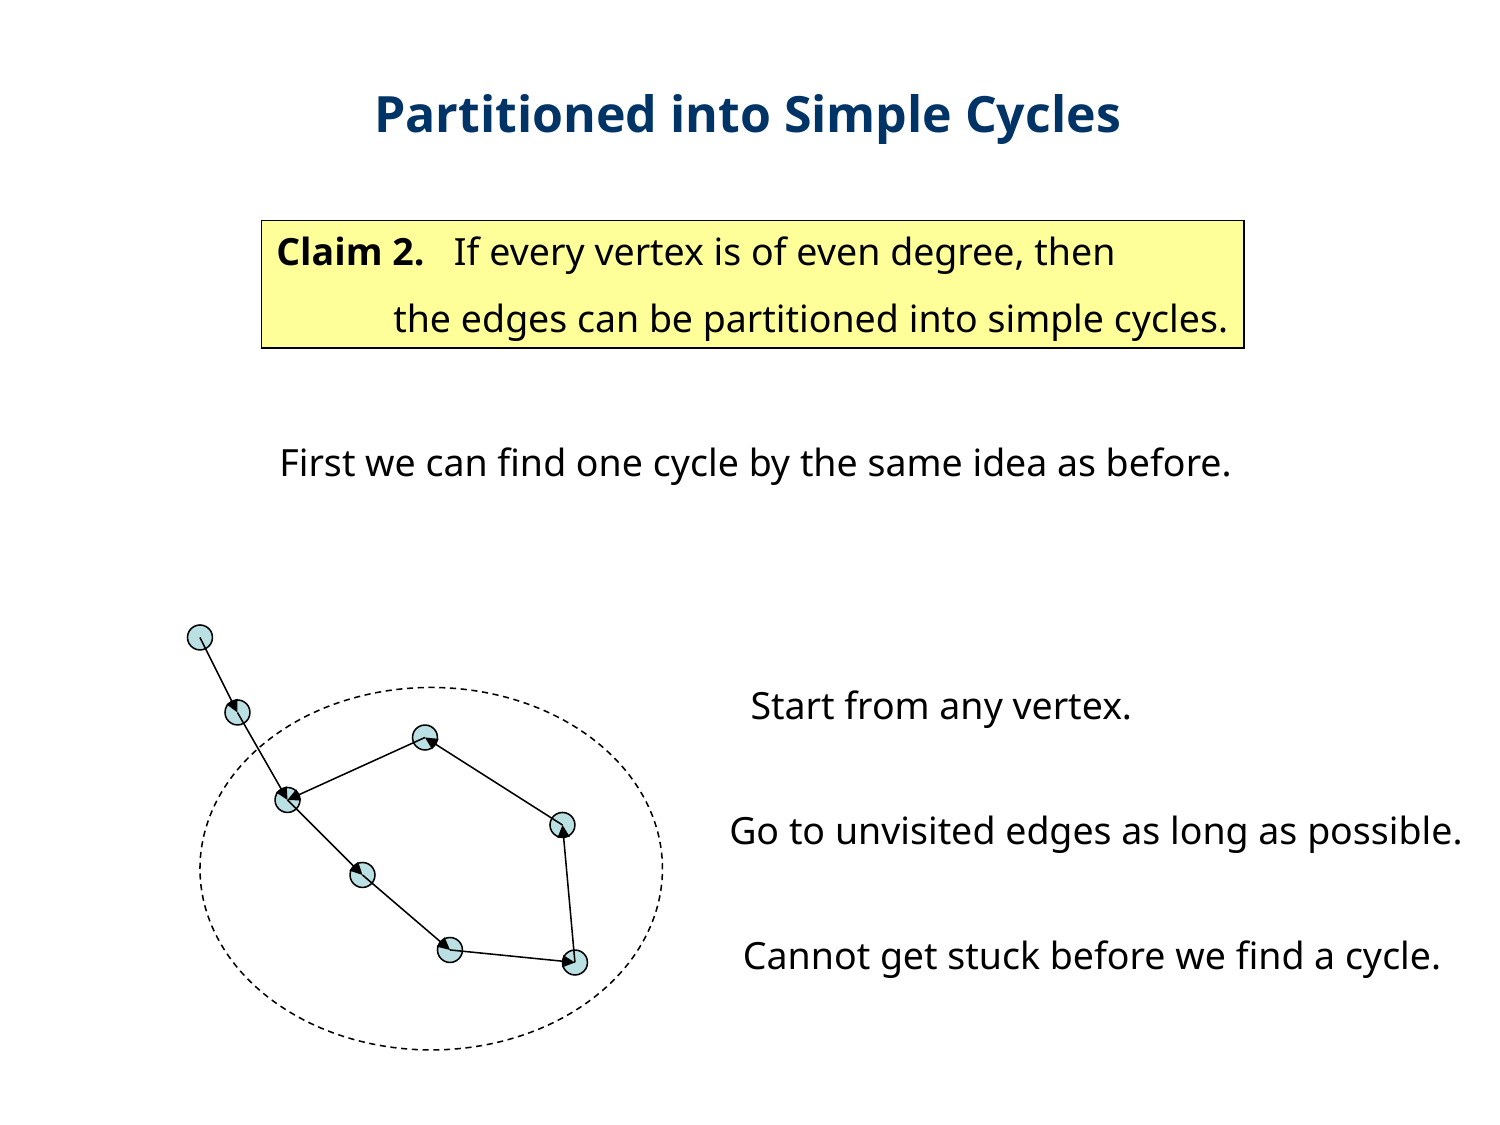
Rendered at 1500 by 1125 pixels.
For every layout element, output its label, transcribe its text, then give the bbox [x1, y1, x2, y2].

text_box Go to unvisited edges as long as possible. [714, 799, 1479, 860]
text_box [199, 687, 663, 1050]
text_box [225, 705, 243, 725]
text_box Start from any vertex. [735, 674, 1148, 735]
text_box Cannot get stuck before we find a cycle. [728, 924, 1457, 985]
text_box [199, 637, 238, 713]
text_box First we can find one cycle by the same idea as before. [264, 431, 1248, 492]
text_box [238, 700, 250, 723]
text_box Partitioned into Simple Cycles [359, 74, 1136, 150]
text_box Claim 2. If every vertex is of even degree, then the edges can be partitioned into simple cycles. [261, 220, 1244, 348]
text_box [187, 624, 213, 650]
